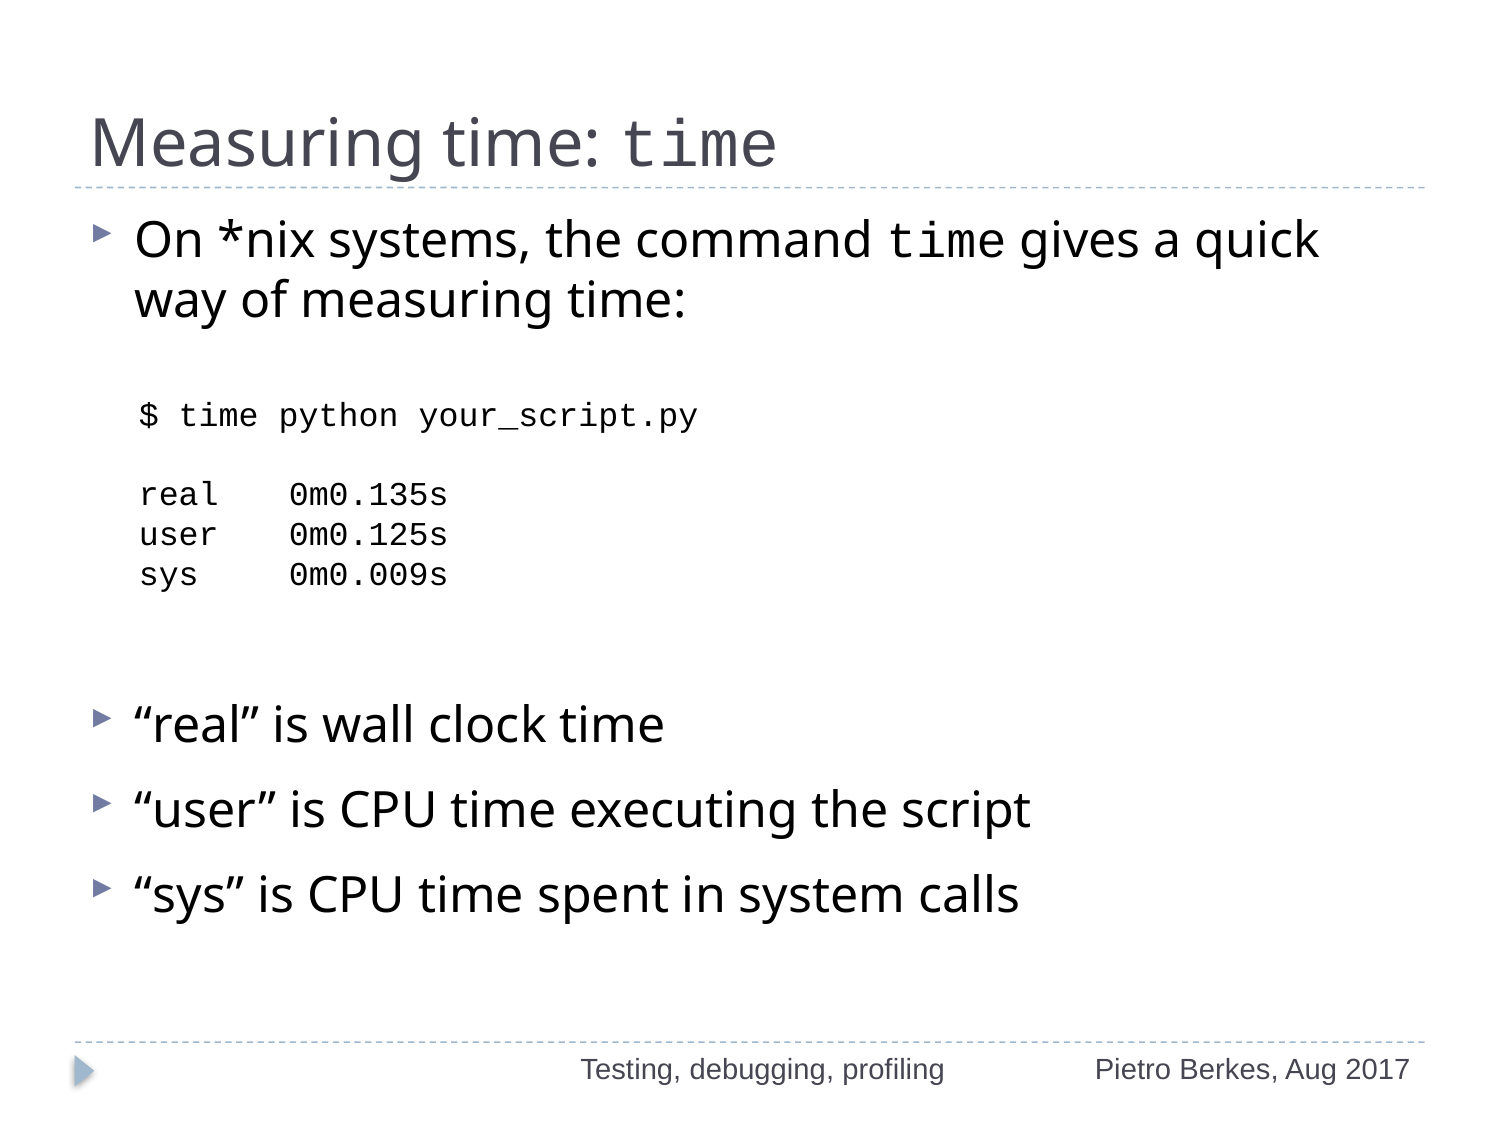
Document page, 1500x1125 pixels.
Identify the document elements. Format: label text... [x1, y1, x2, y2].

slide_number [1051, 1042, 1426, 1103]
text_box $ time python your_script.py real 0m0.135s user 0m0.125s sys 0m0.009s [123, 385, 1437, 640]
title Measuring time: time [75, 24, 1425, 188]
footer Testing, debugging, profiling [475, 1042, 1051, 1103]
list On *nix systems, the command time gives a quick way of measuring time: “real” is wall clock time “user” is CPU time executing the script “sys” is CPU time spent in system calls [75, 200, 1425, 1010]
